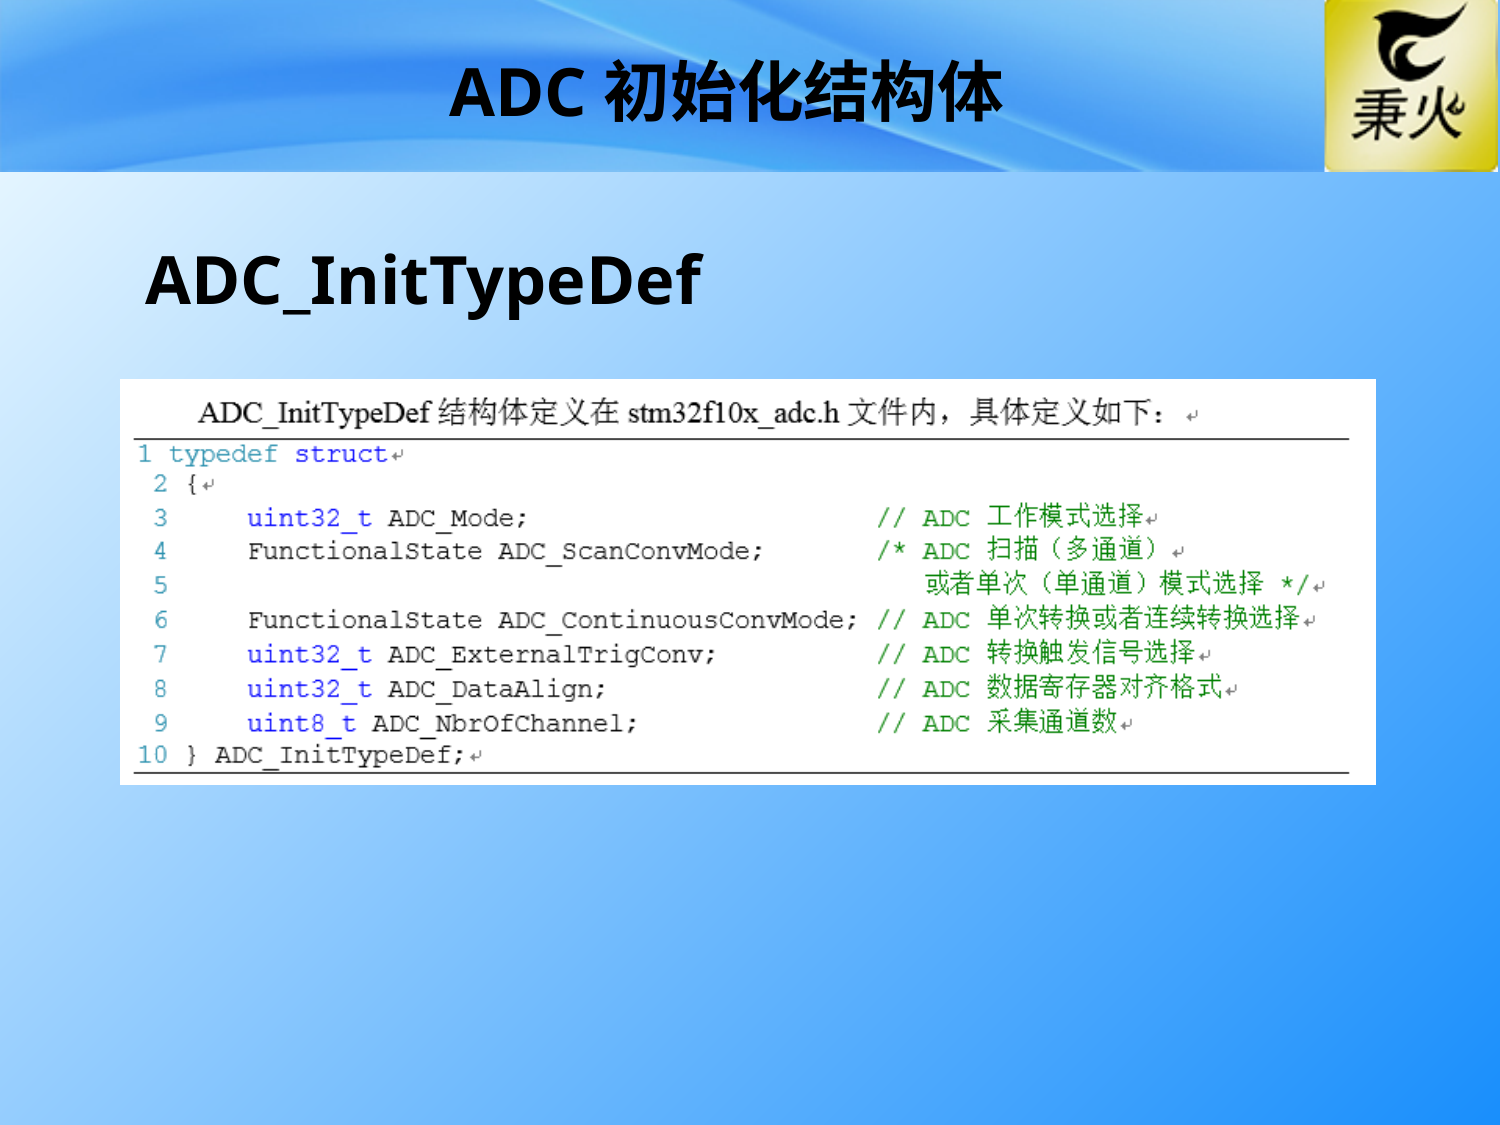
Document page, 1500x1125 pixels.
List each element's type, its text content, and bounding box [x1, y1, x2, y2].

text_box ADC_InitTypeDef [130, 230, 717, 325]
picture [120, 379, 1376, 785]
picture [0, 0, 1498, 172]
